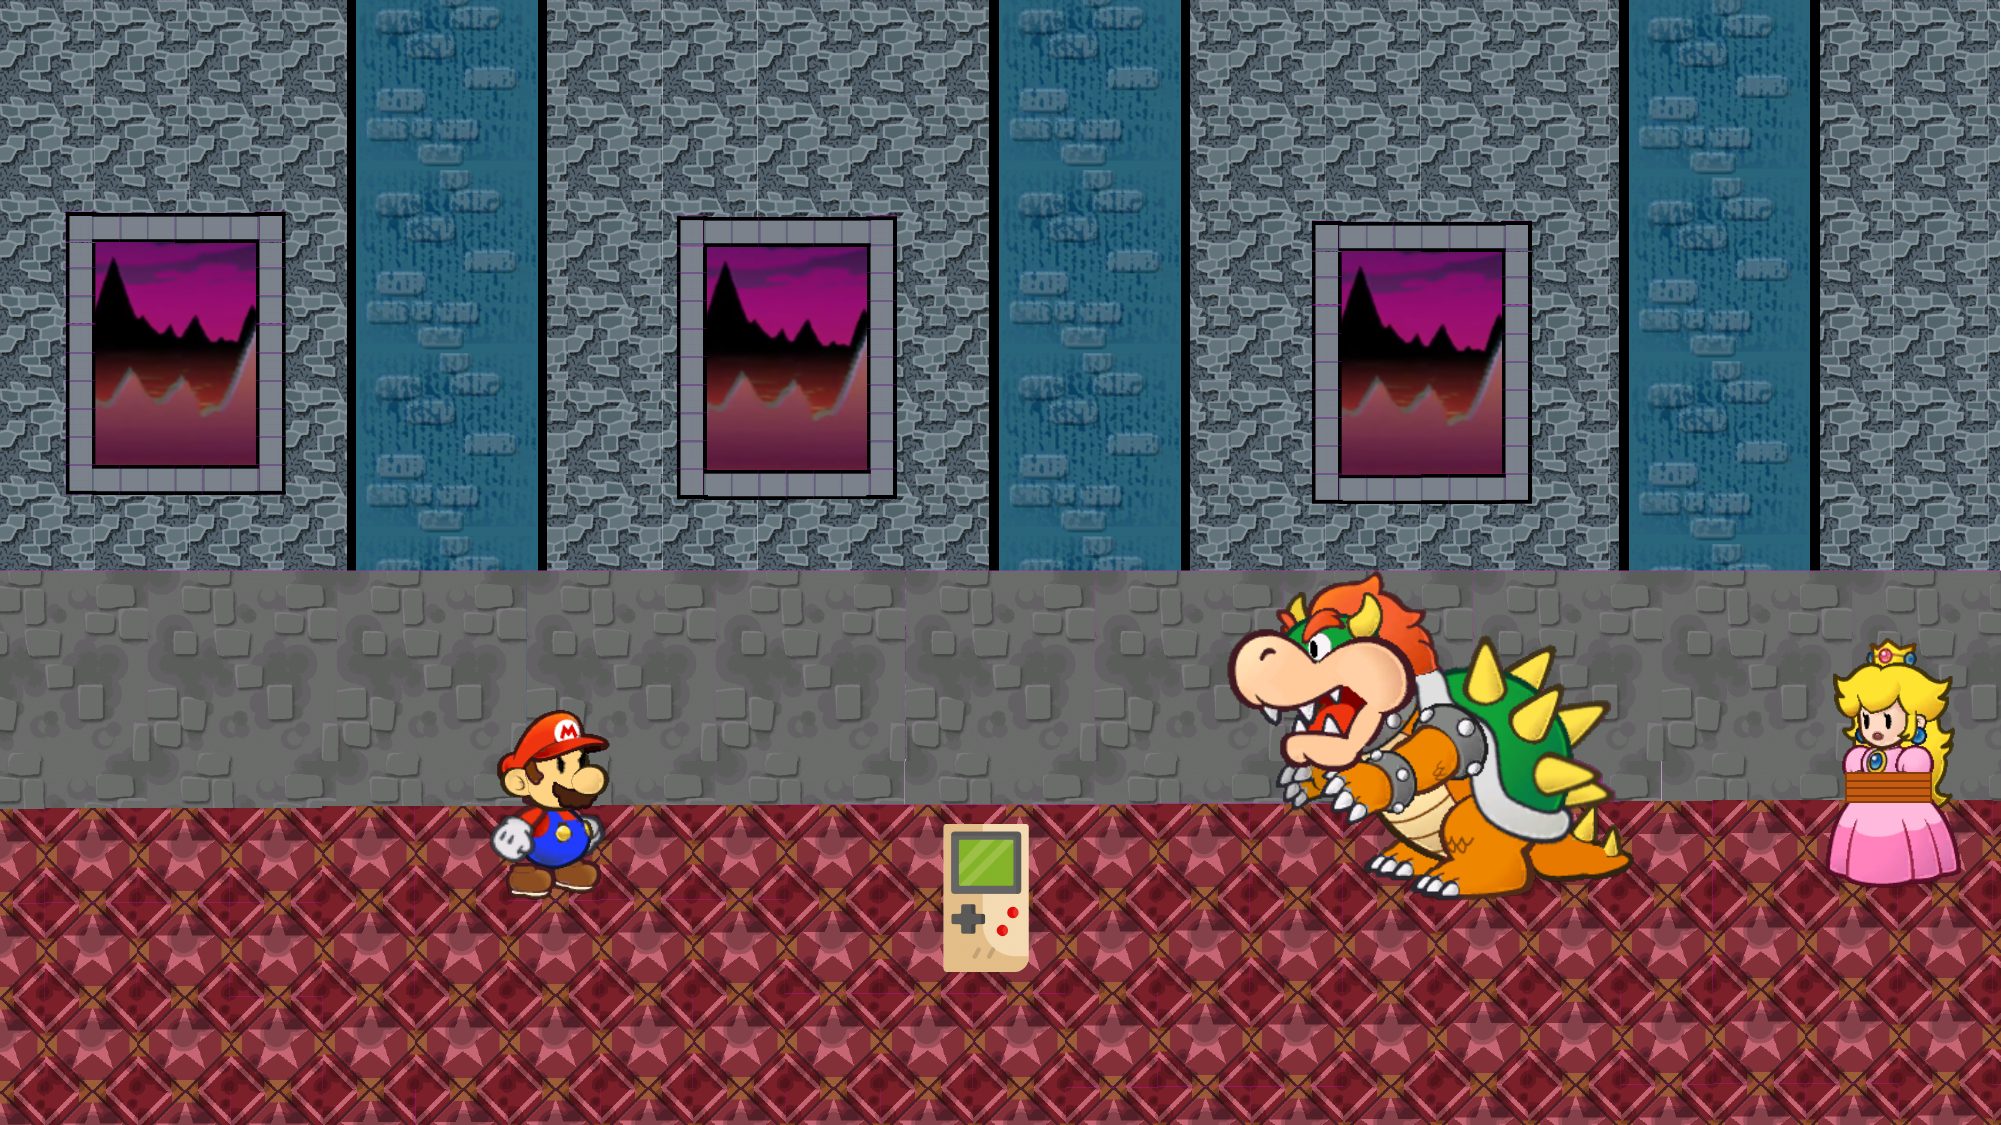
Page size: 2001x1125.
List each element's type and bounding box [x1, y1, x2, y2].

text_box [1817, 627, 1974, 893]
text_box [351, 0, 543, 570]
text_box [993, 0, 1186, 570]
text_box [1311, 220, 1532, 504]
text_box [65, 211, 286, 495]
text_box [676, 215, 897, 500]
text_box [1186, 0, 1623, 507]
picture [1120, 507, 1674, 916]
text_box [467, 697, 622, 920]
text_box [1623, 0, 1816, 570]
text_box [0, 0, 351, 570]
text_box [543, 0, 993, 570]
text_box [1816, 0, 2000, 570]
text_box [0, 570, 2000, 1125]
picture [911, 824, 1060, 972]
